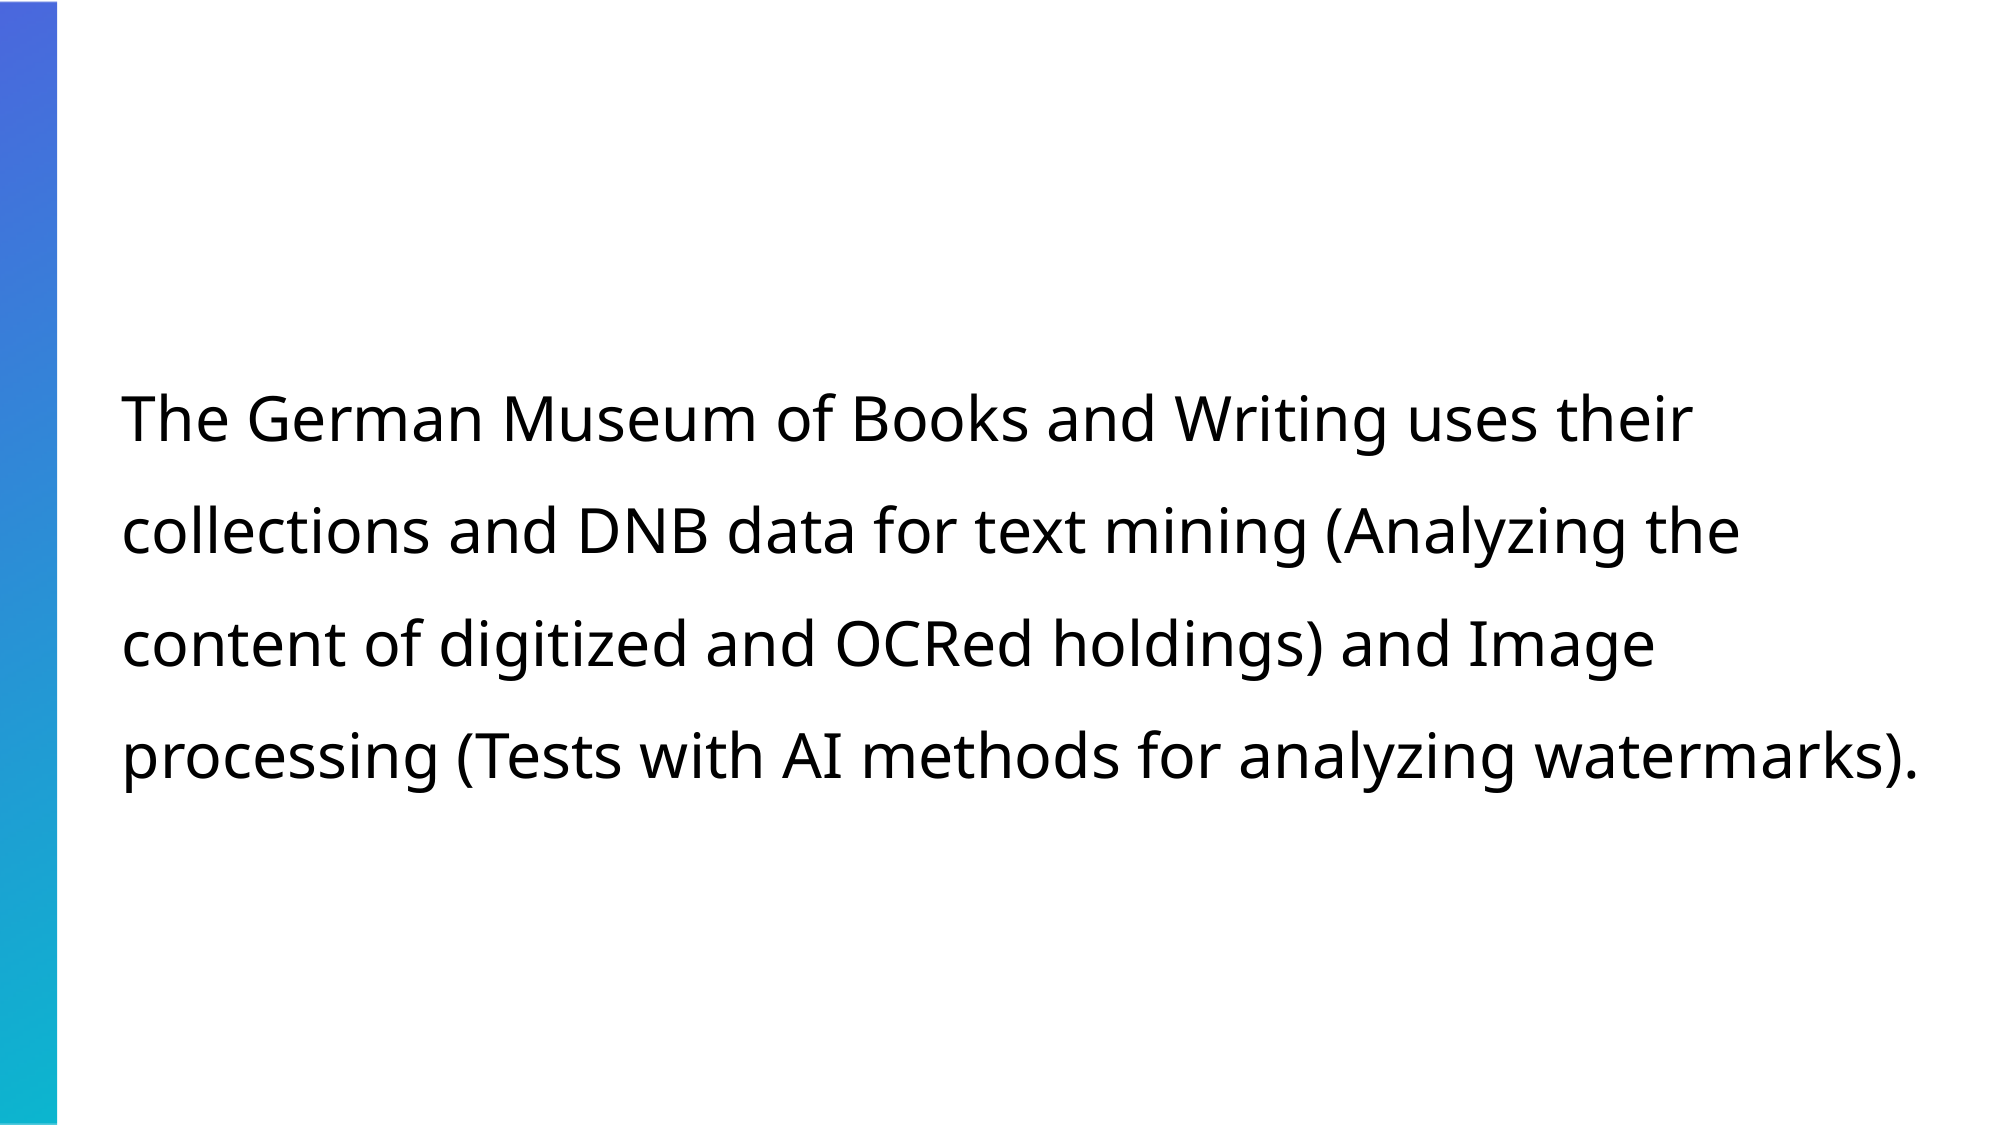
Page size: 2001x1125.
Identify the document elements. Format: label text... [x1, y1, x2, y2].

text_box The German Museum of Books and Writing uses their collections and DNB data for text mining (Analyzing the content of digitized and OCRed holdings) and Image processing (Tests with AI methods for analyzing watermarks). [121, 341, 1972, 791]
picture [0, 0, 58, 1125]
